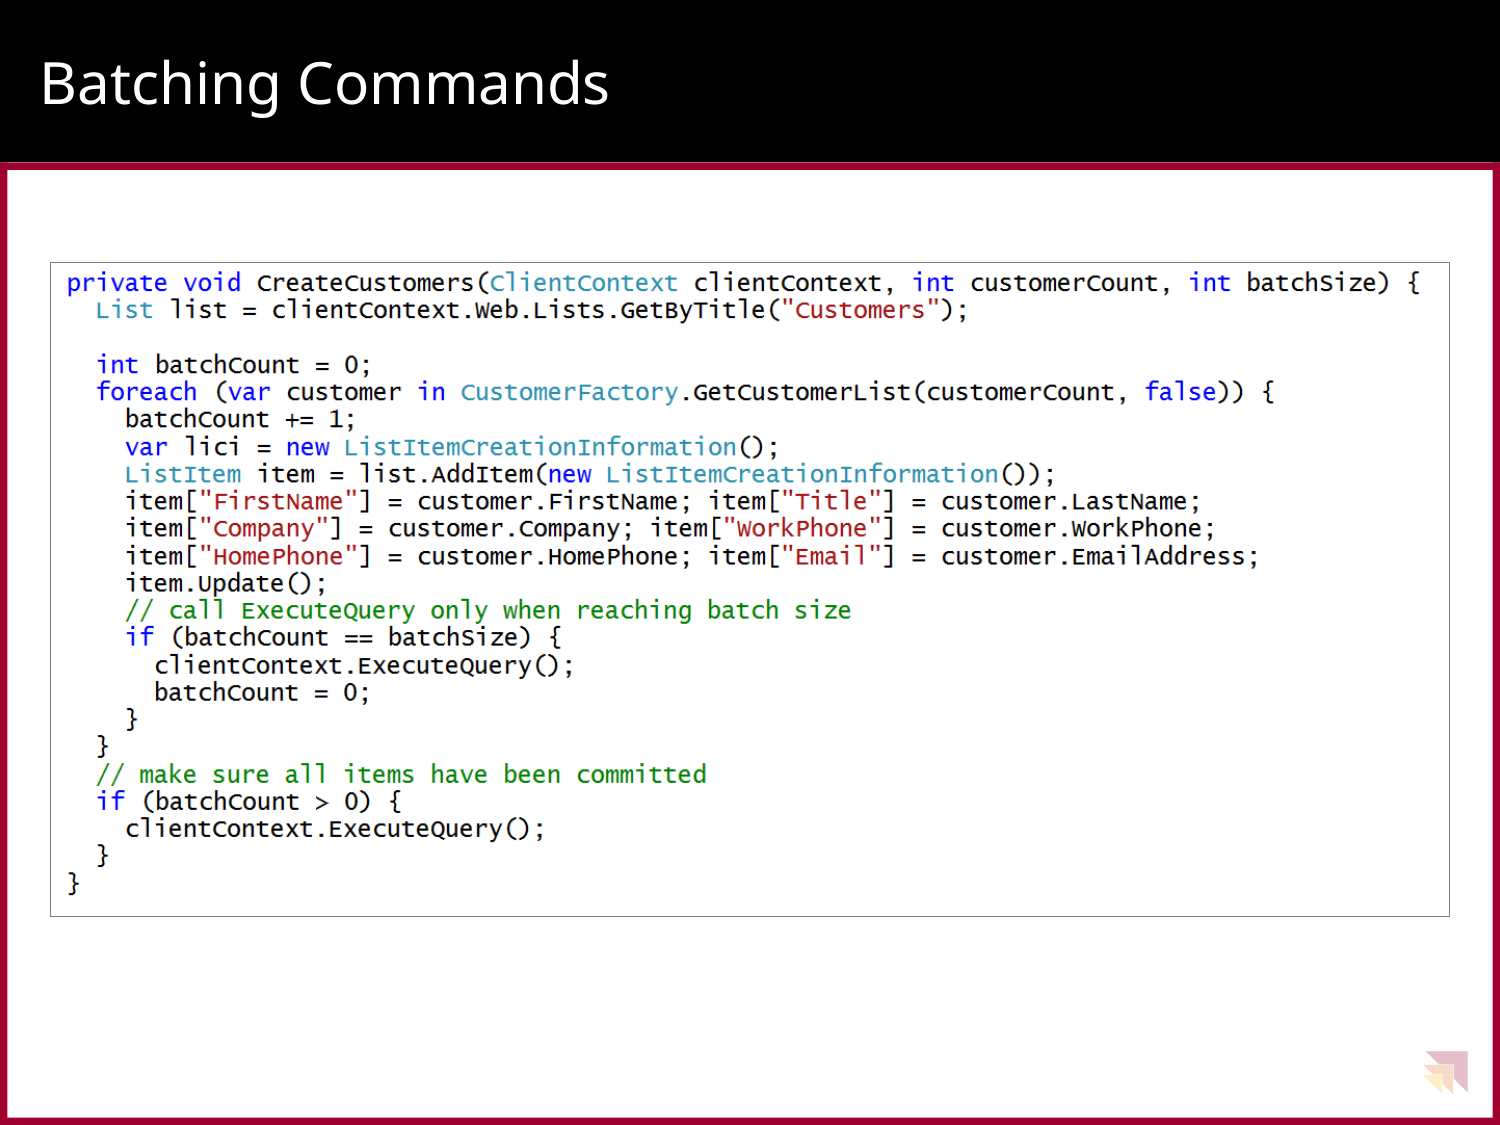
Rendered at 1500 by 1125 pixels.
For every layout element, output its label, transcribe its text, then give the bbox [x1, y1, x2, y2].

title Batching Commands [24, 12, 1438, 150]
picture [49, 262, 1451, 918]
